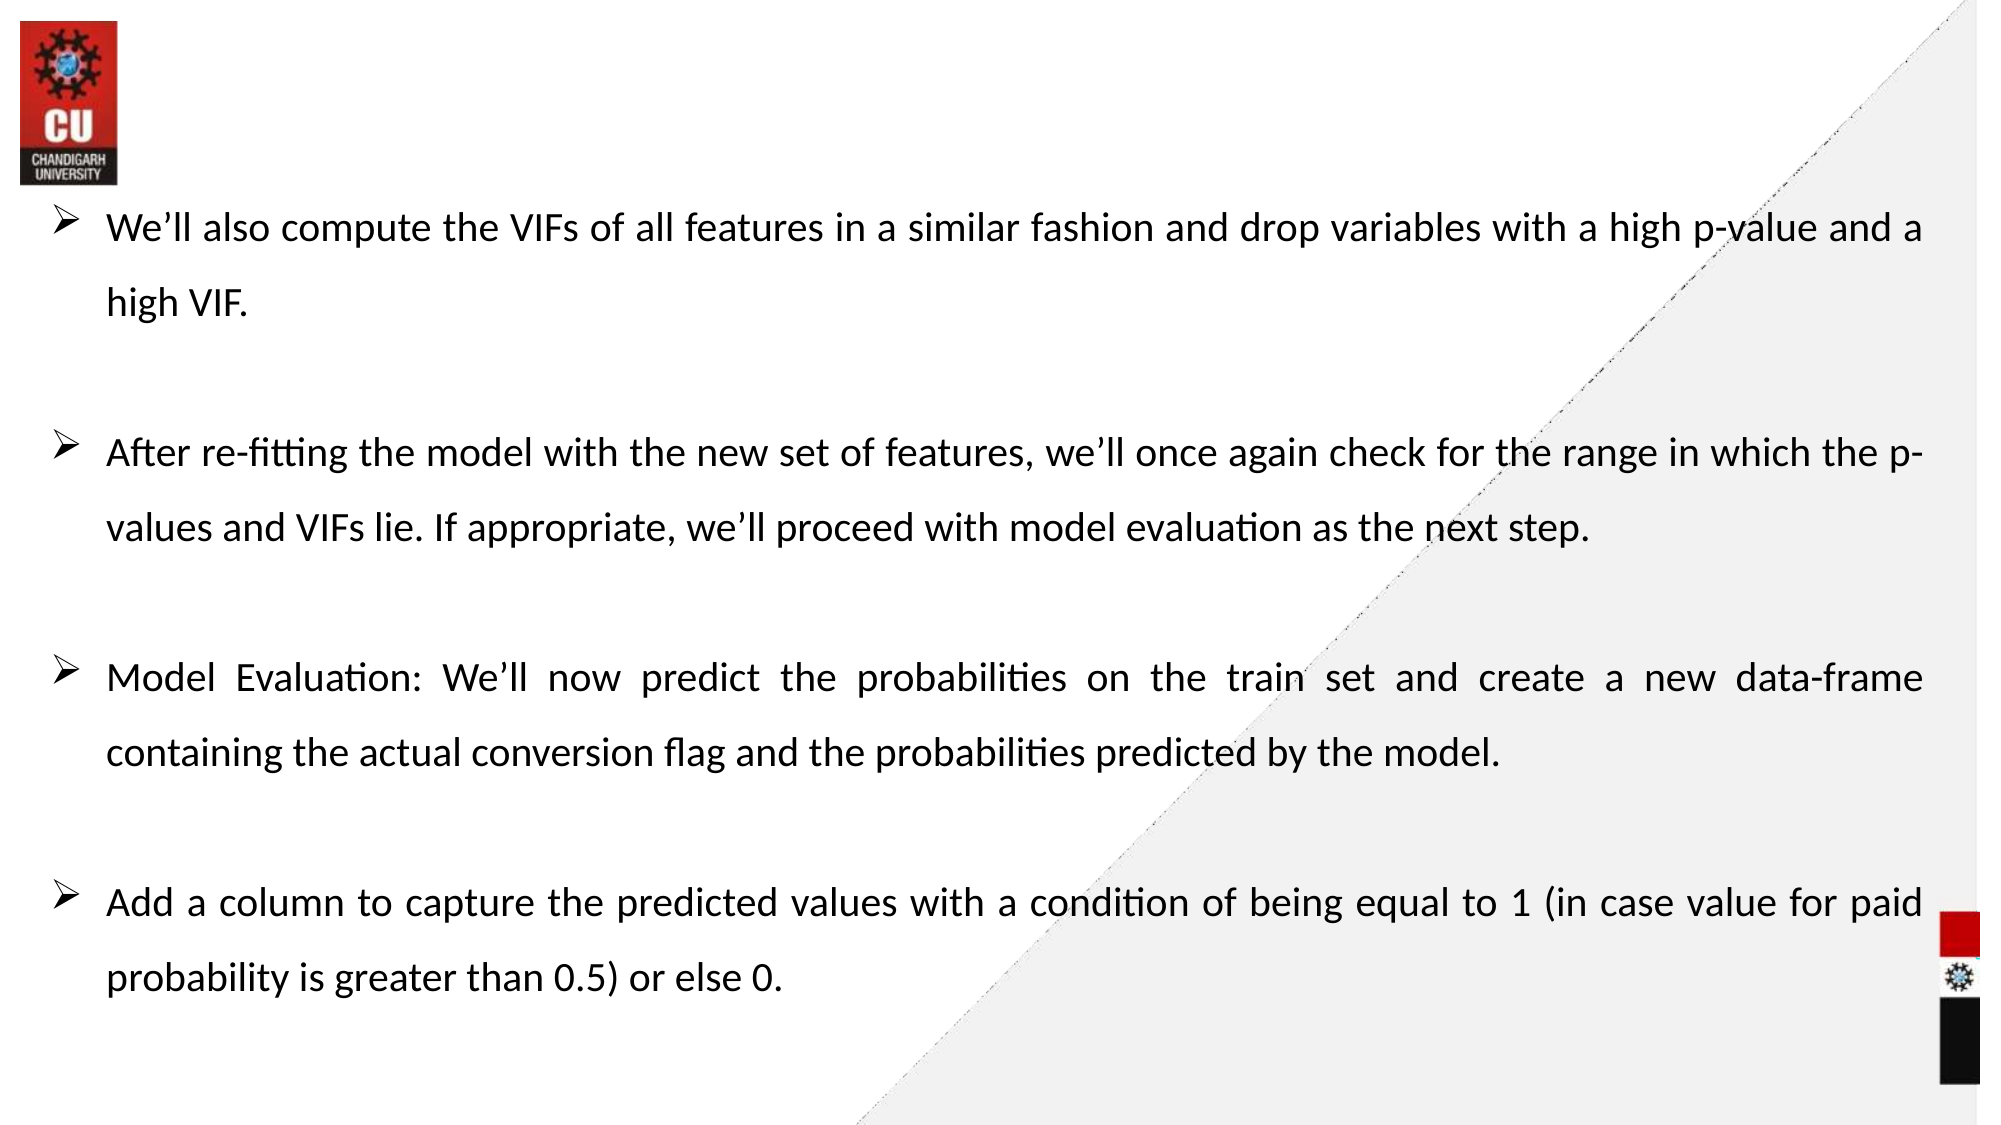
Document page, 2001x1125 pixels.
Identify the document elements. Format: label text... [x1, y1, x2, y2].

picture [20, 0, 1980, 1125]
list We’ll also compute the VIFs of all features in a similar fashion and drop variables with a high p-value and a high VIF. After re-fitting the model with the new set of features, we’ll once again check for the range in which the p-values and VIFs lie. If appropriate, we’ll proceed with model evaluation as the next step. Model Evaluation: We’ll now predict the probabilities on the train set and create a new data-frame containing the actual conversion flag and the probabilities predicted by the model. Add a column to capture the predicted values with a condition of being equal to 1 (in case value for paid probability is greater than 0.5) or else 0. [50, 174, 1925, 1008]
title [131, 24, 1975, 126]
